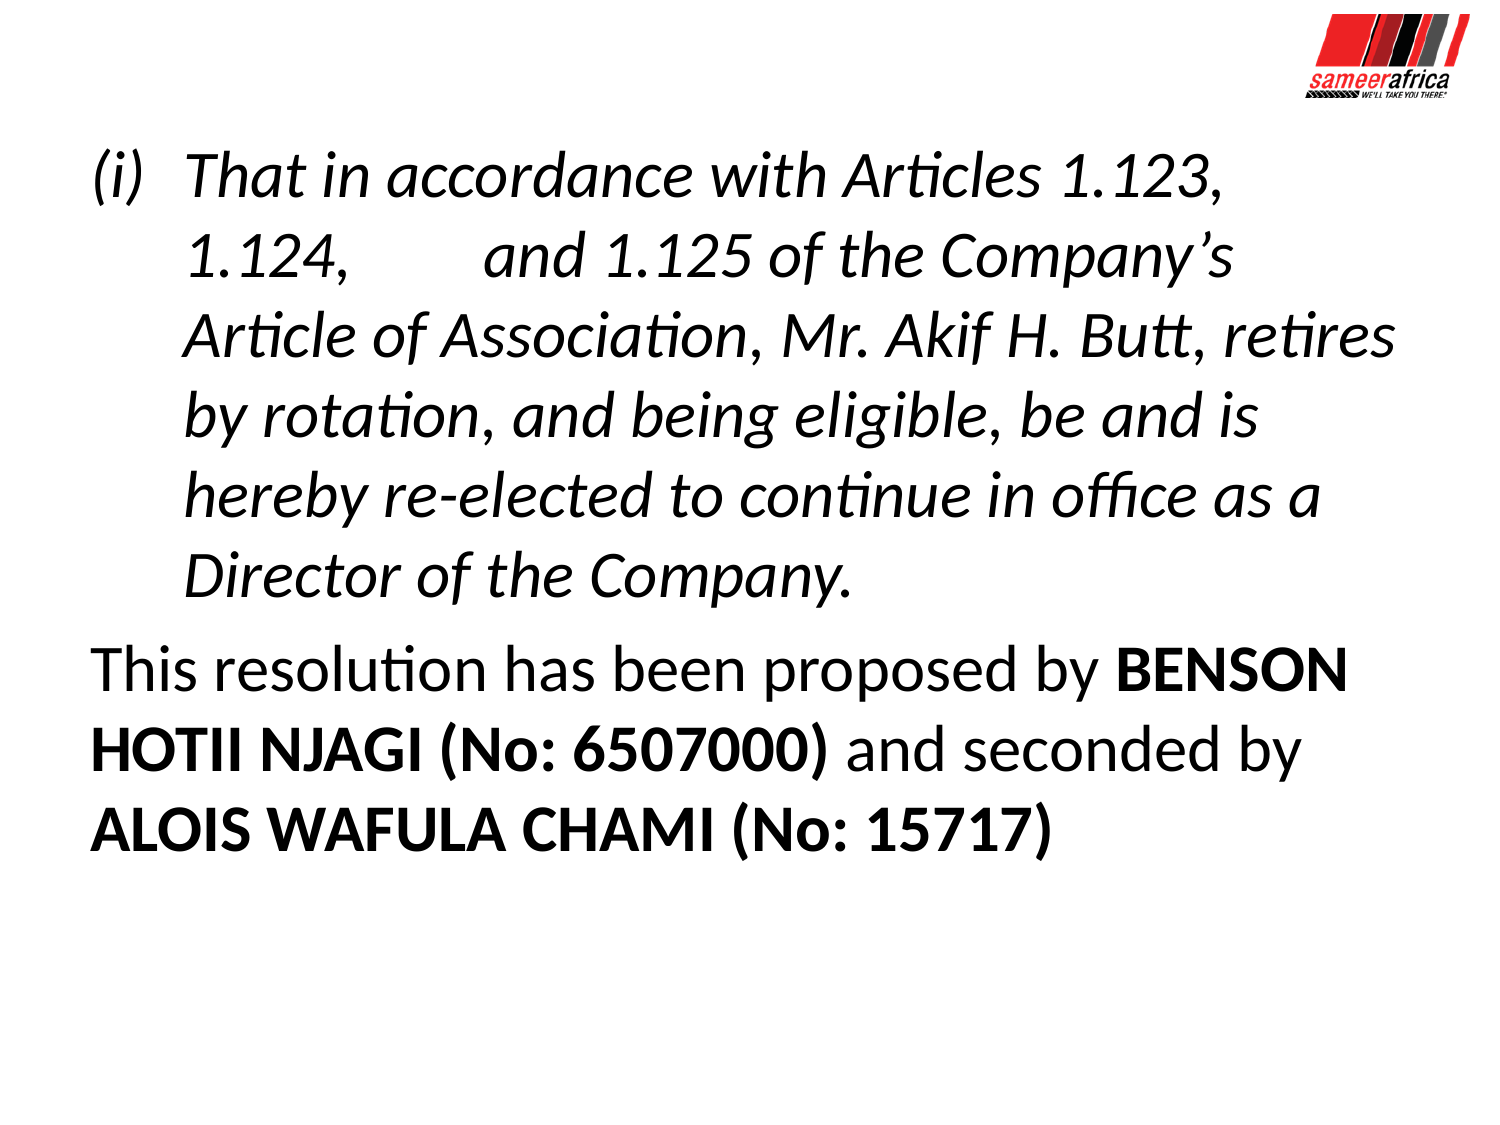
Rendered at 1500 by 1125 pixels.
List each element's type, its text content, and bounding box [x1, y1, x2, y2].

picture [1304, 14, 1471, 98]
list That in accordance with Articles 1.123, 1.124, and 1.125 of the Company’s Article of Association, Mr. Akif H. Butt, retires by rotation, and being eligible, be and is hereby re-elected to continue in office as a Director of the Company. This resolution has been proposed by BENSON HOTII NJAGI (No: 6507000) and seconded by ALOIS WAFULA CHAMI (No: 15717) [75, 122, 1425, 957]
